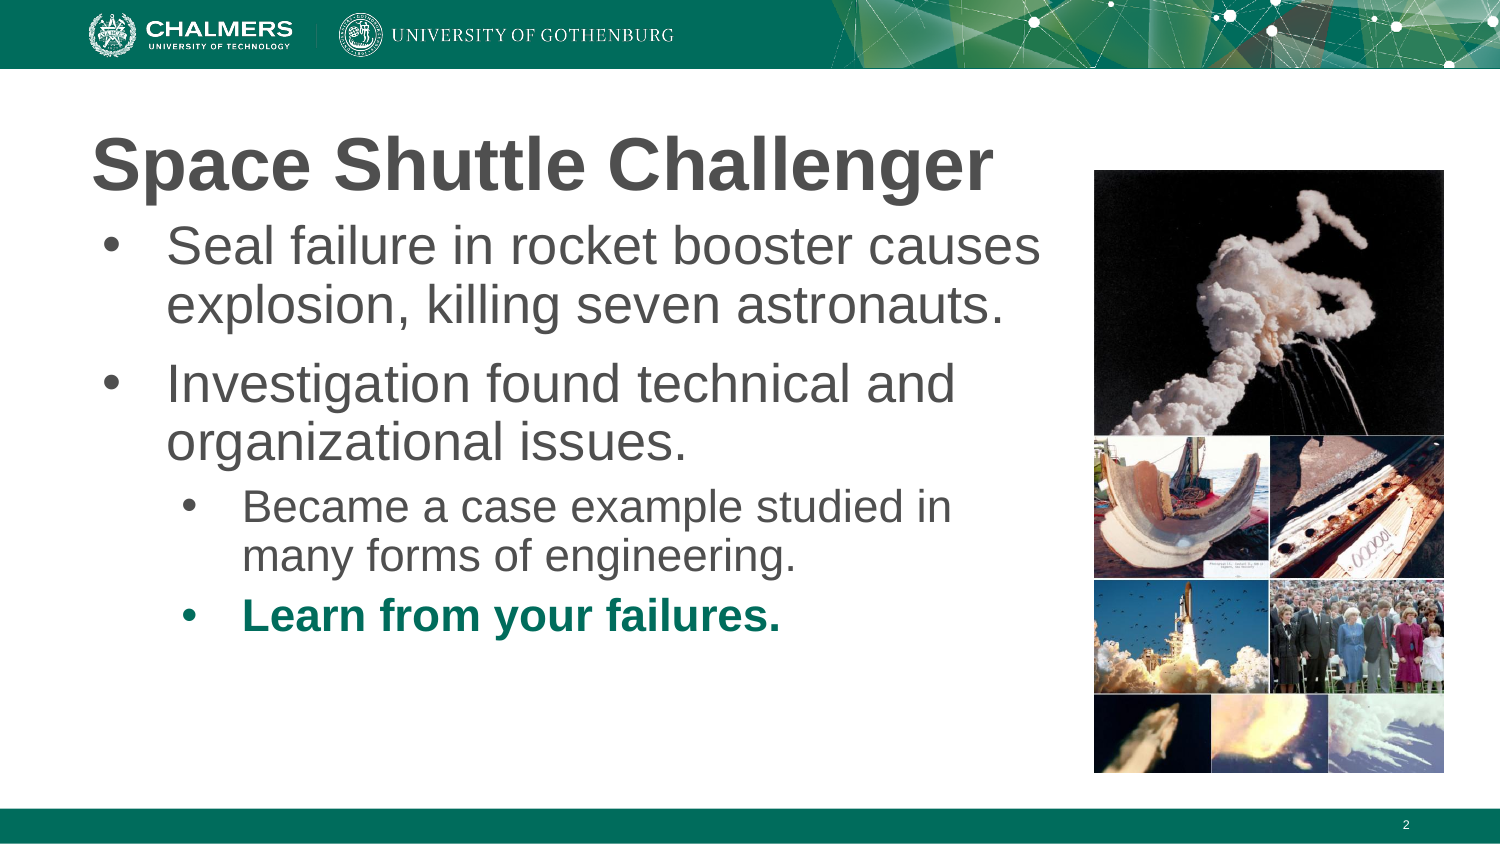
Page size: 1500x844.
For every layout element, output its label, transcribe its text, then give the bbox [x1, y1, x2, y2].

title Space Shuttle Challenger [76, 100, 1425, 211]
slide_number ‹#› [1074, 809, 1425, 844]
list Seal failure in rocket booster causes explosion, killing seven astronauts. Investigation found technical and organizational issues. Became a case example studied in many forms of engineering. Learn from your failures. [76, 210, 1086, 782]
picture [1093, 169, 1444, 773]
picture [759, 0, 1500, 68]
picture [64, 0, 696, 85]
